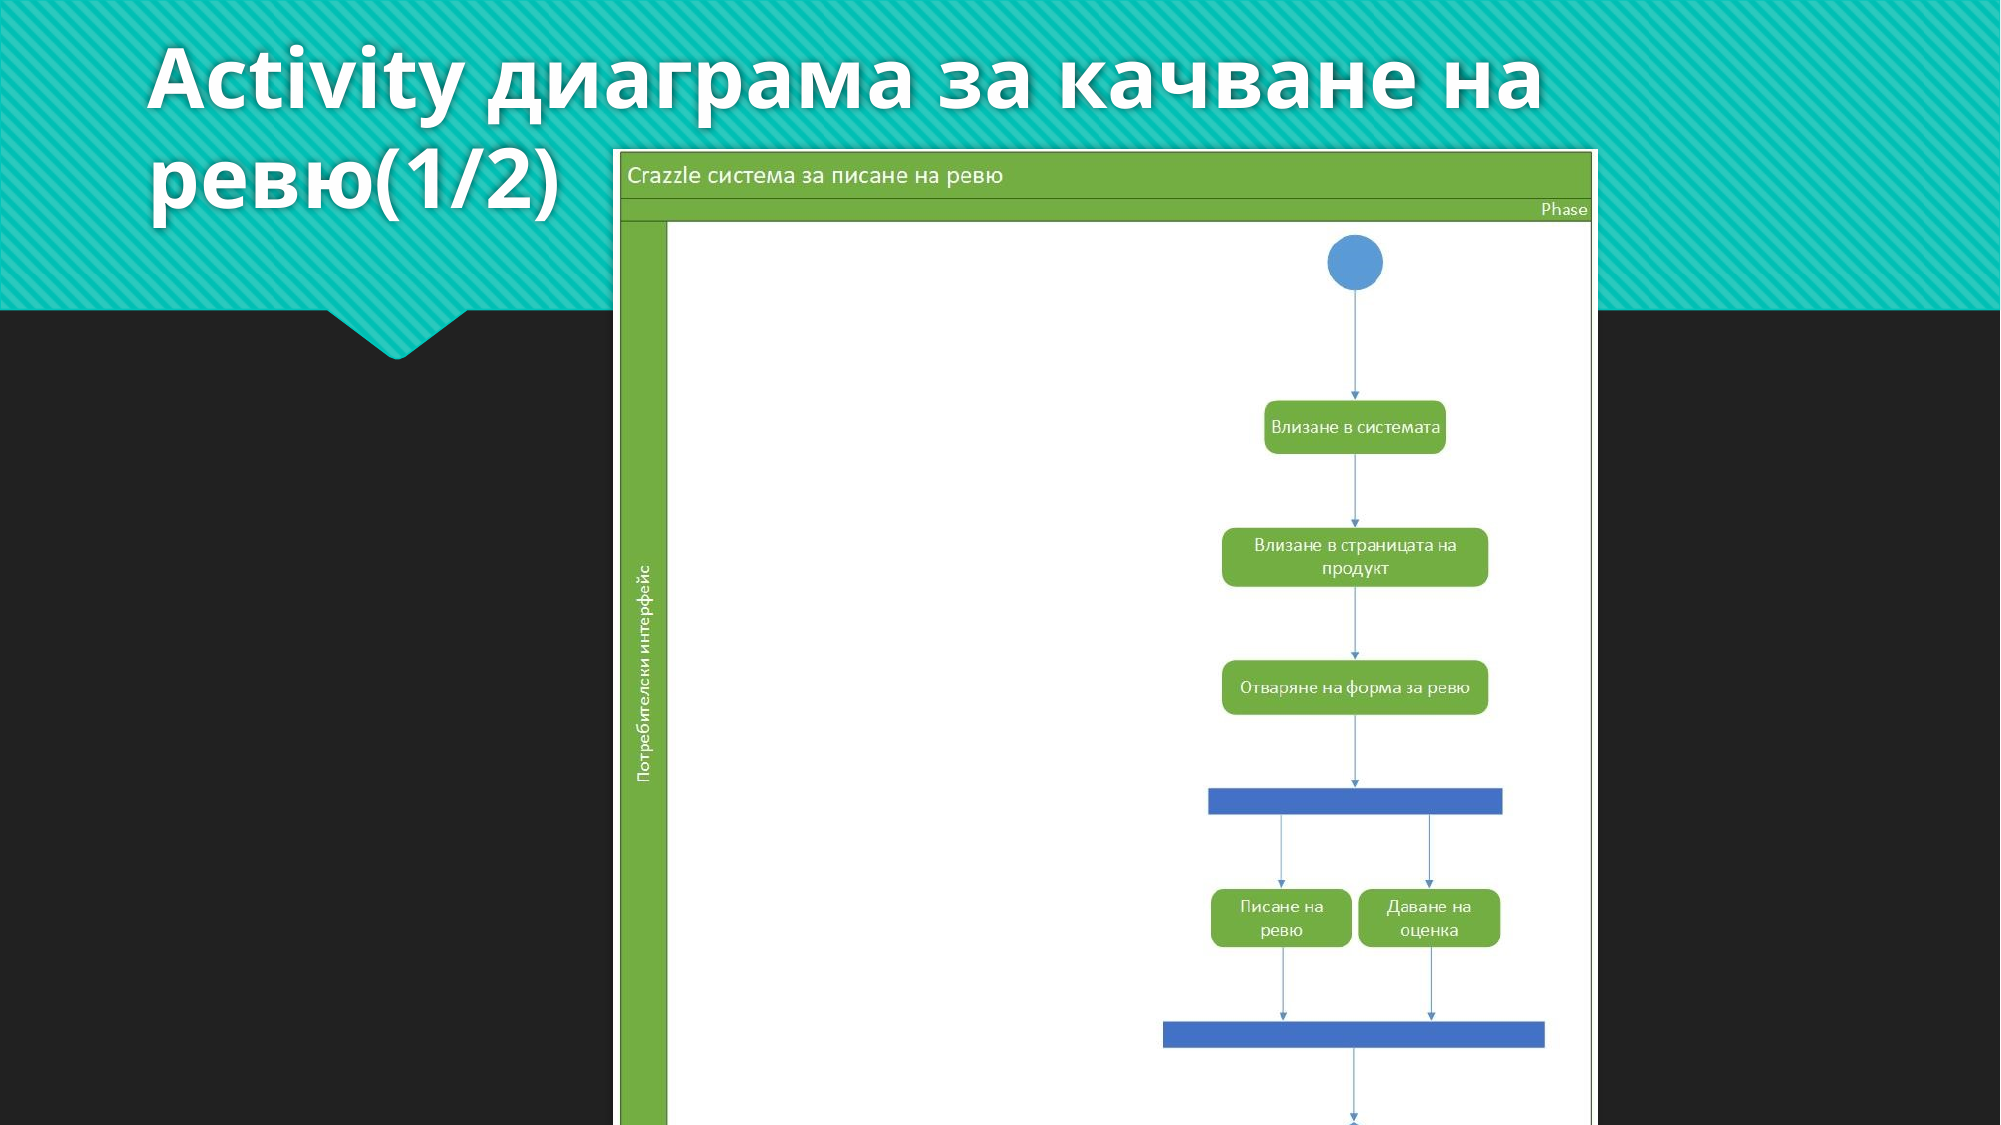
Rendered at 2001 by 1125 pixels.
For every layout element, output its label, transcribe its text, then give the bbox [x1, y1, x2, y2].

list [613, 149, 1598, 1125]
title Activity диаграма за качване на ревю(1/2) [132, 73, 1868, 233]
